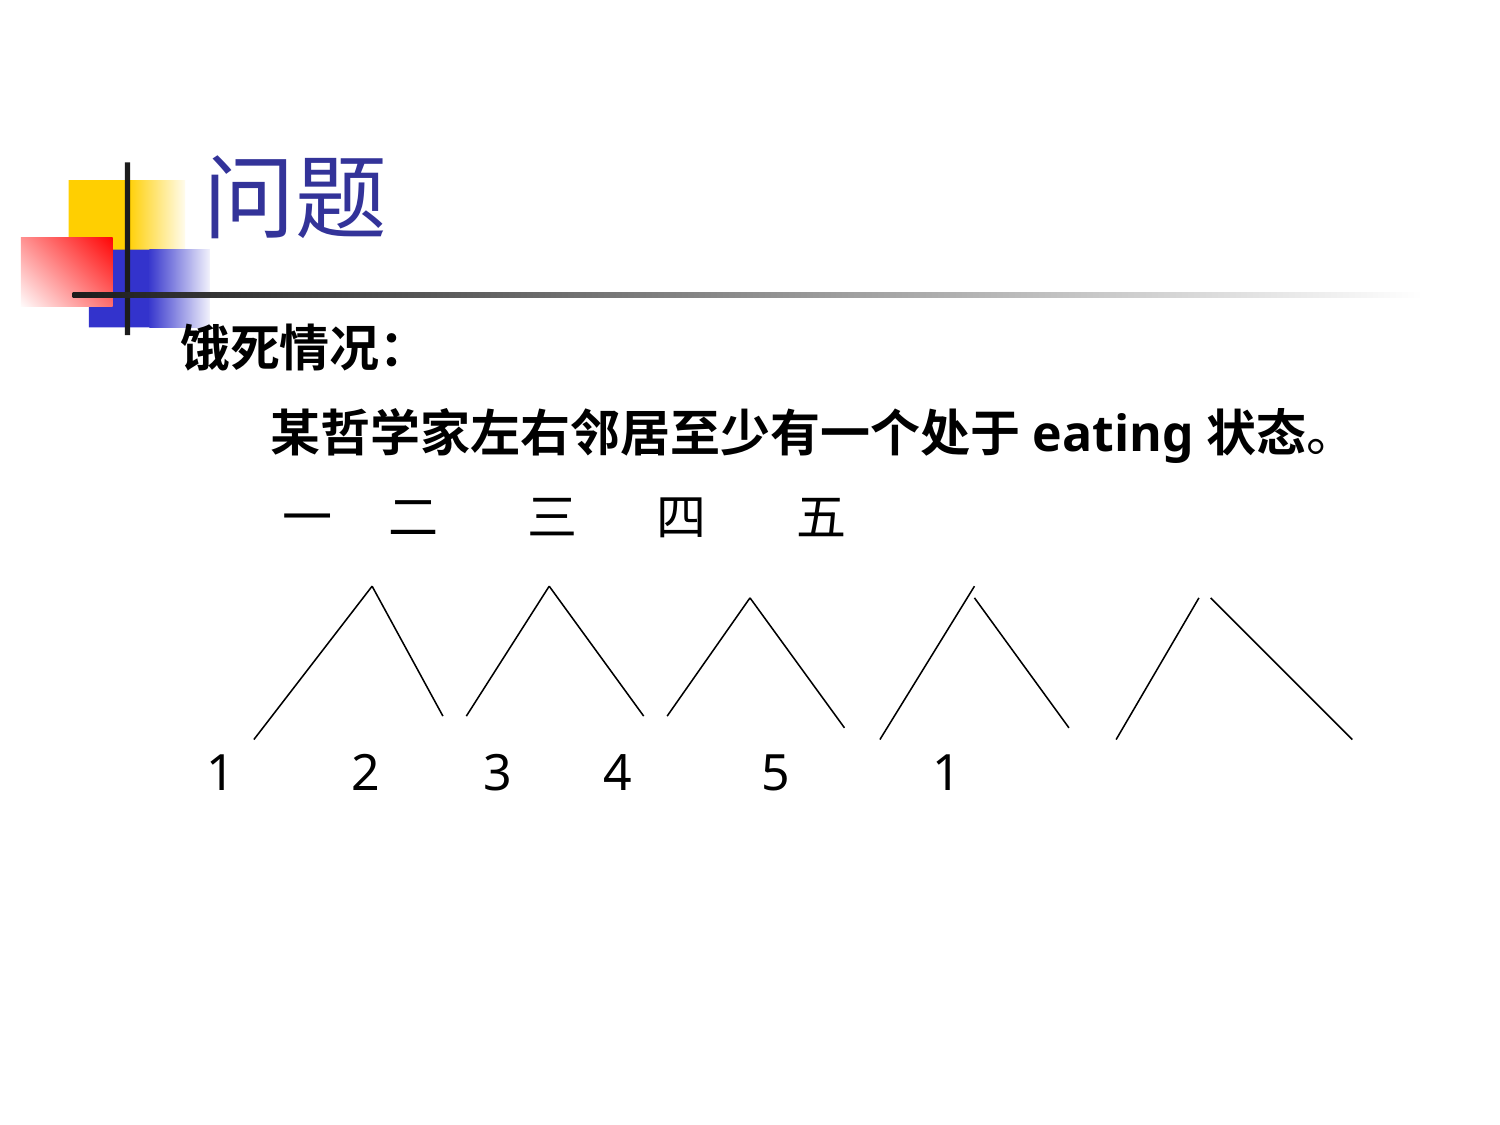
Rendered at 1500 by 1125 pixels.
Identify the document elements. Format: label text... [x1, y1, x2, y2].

text_box 饿死情况： 某哲学家左右邻居至少有一个处于eating状态。 一 二 三 四 五 1 2 3 4 5 1 [165, 308, 1428, 1064]
title 问题 [188, 101, 1468, 289]
